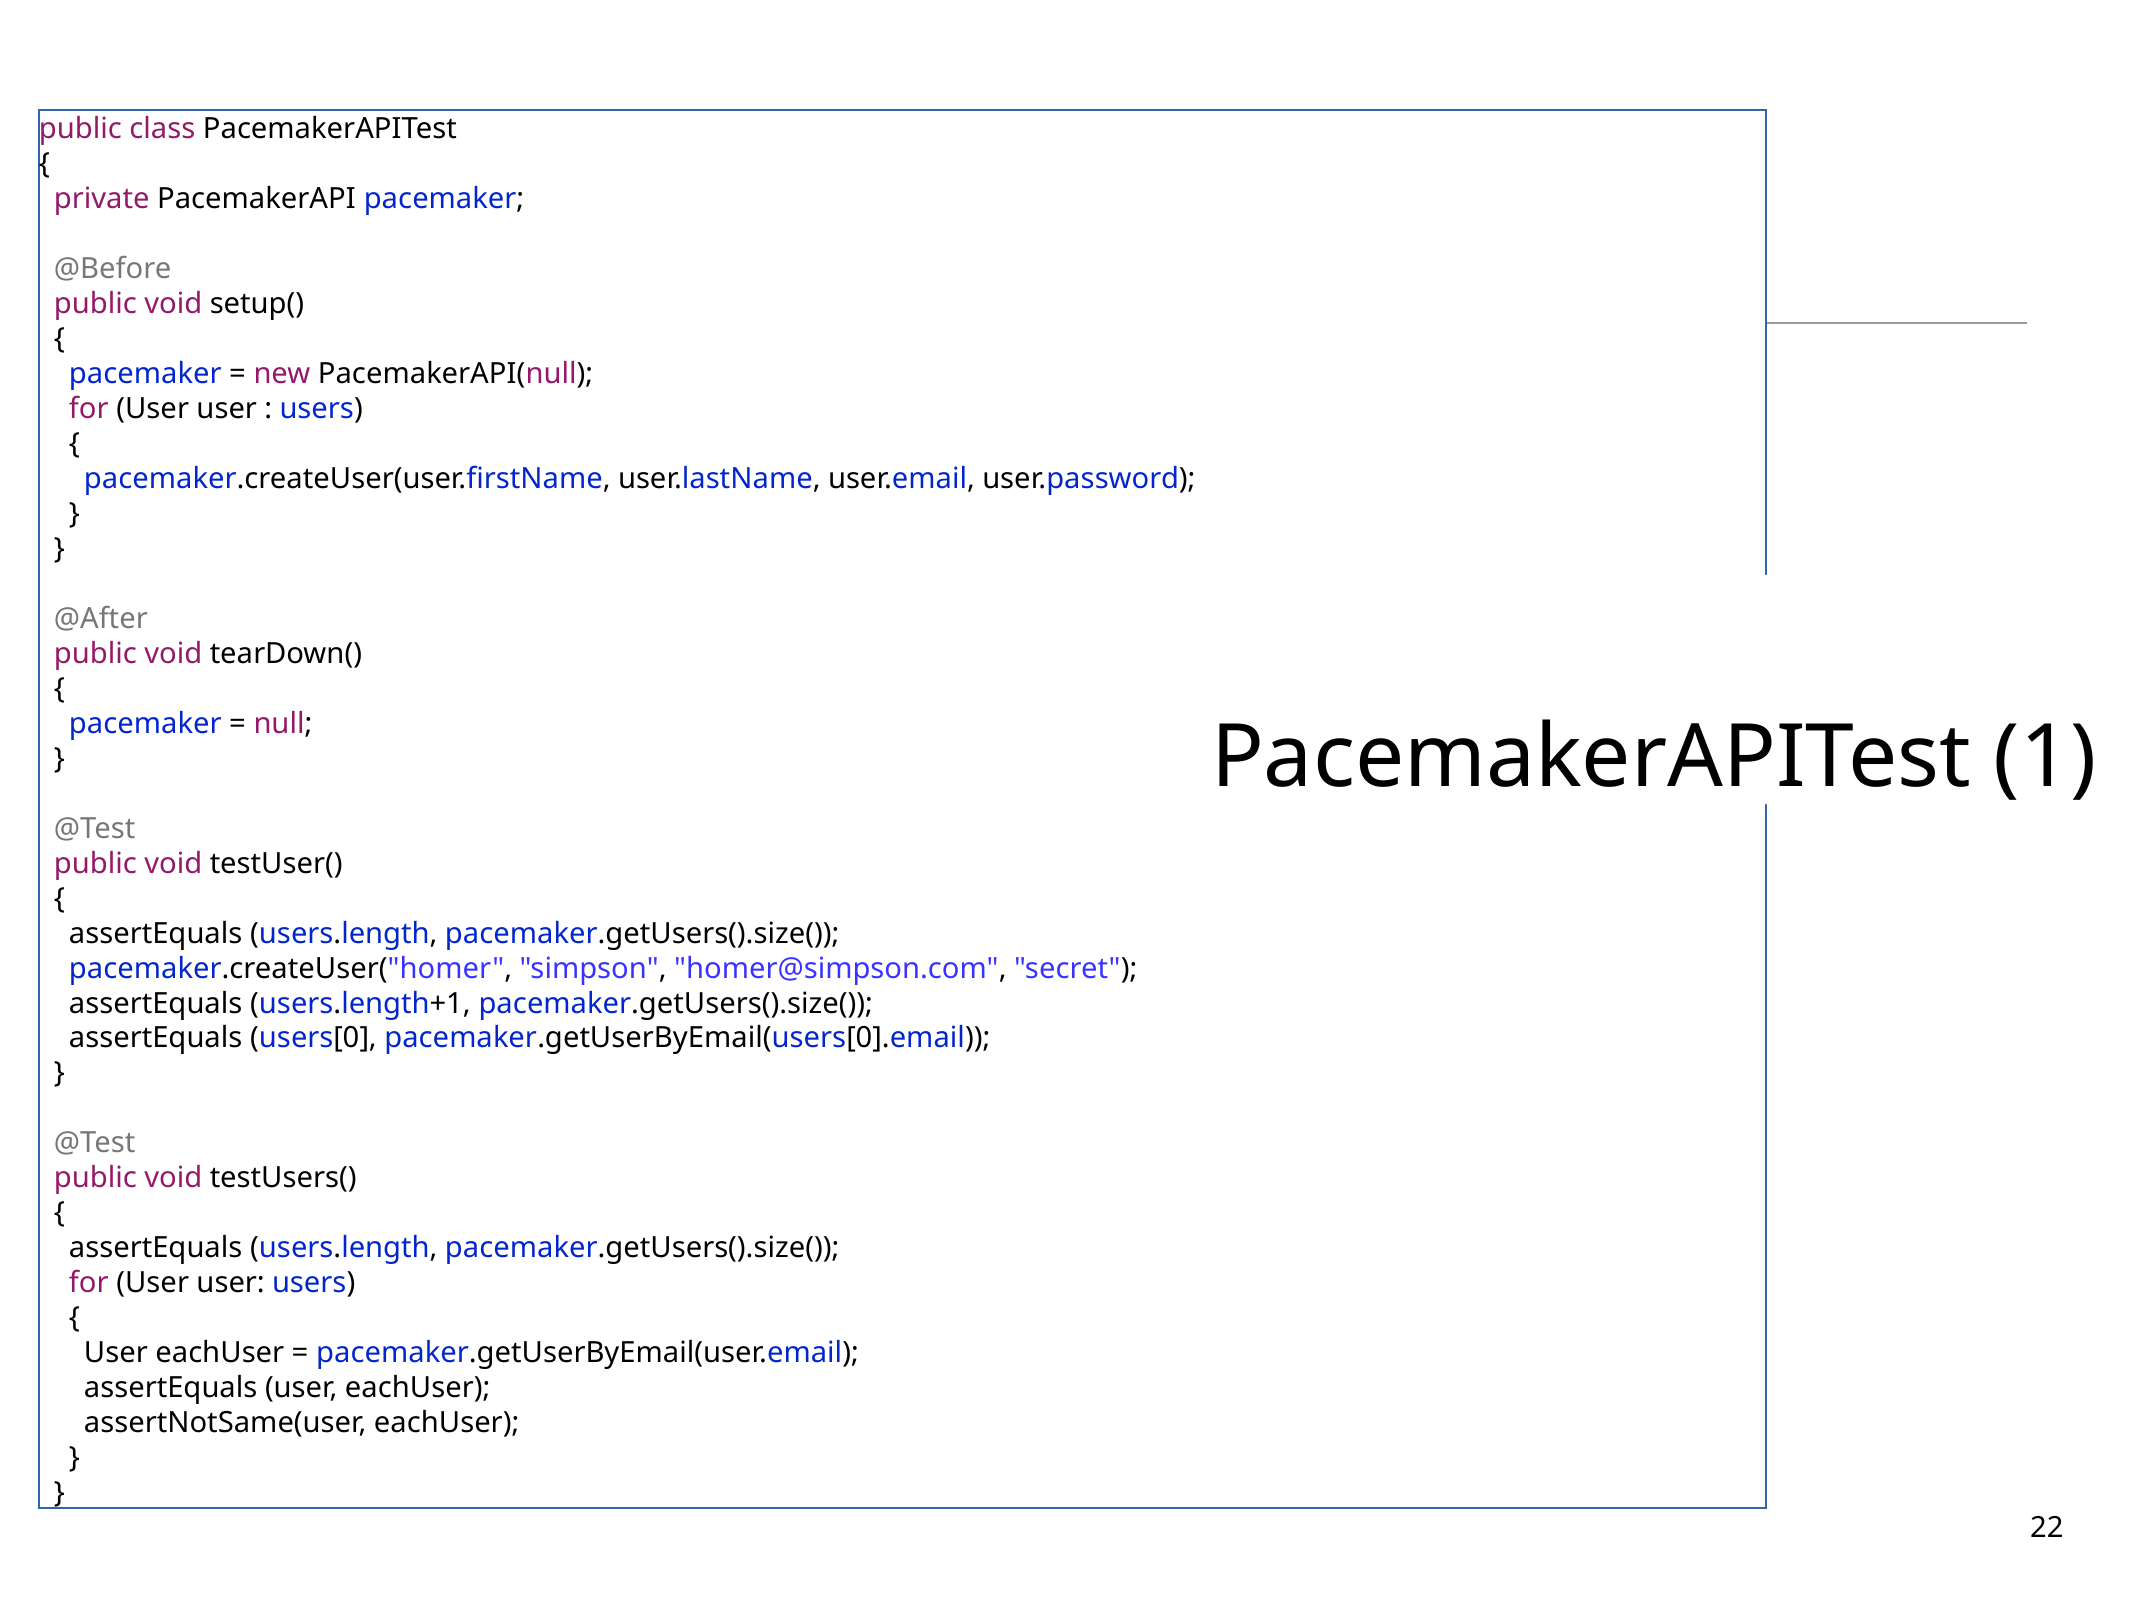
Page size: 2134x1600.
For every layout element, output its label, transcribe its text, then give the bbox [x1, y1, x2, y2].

text_box public class PacemakerAPITest { private PacemakerAPI pacemaker; @Before public void setup() { pacemaker = new PacemakerAPI(null); for (User user : users) { pacemaker.createUser(user.firstName, user.lastName, user.email, user.password); } } @After public void tearDown() { pacemaker = null; } @Test public void testUser() { assertEquals (users.length, pacemaker.getUsers().size()); pacemaker.createUser("homer", "simpson", "homer@simpson.com", "secret"); assertEquals (users.length+1, pacemaker.getUsers().size()); assertEquals (users[0], pacemaker.getUserByEmail(users[0].email)); } @Test public void testUsers() { assertEquals (users.length, pacemaker.getUsers().size()); for (User user: users) { User eachUser = pacemaker.getUserByEmail(user.email); assertEquals (user, eachUser); assertNotSame(user, eachUser); } } [38, 109, 1766, 1509]
slide_number 22 [2011, 1507, 2065, 1559]
title PacemakerAPITest (1) [1196, 574, 2098, 805]
